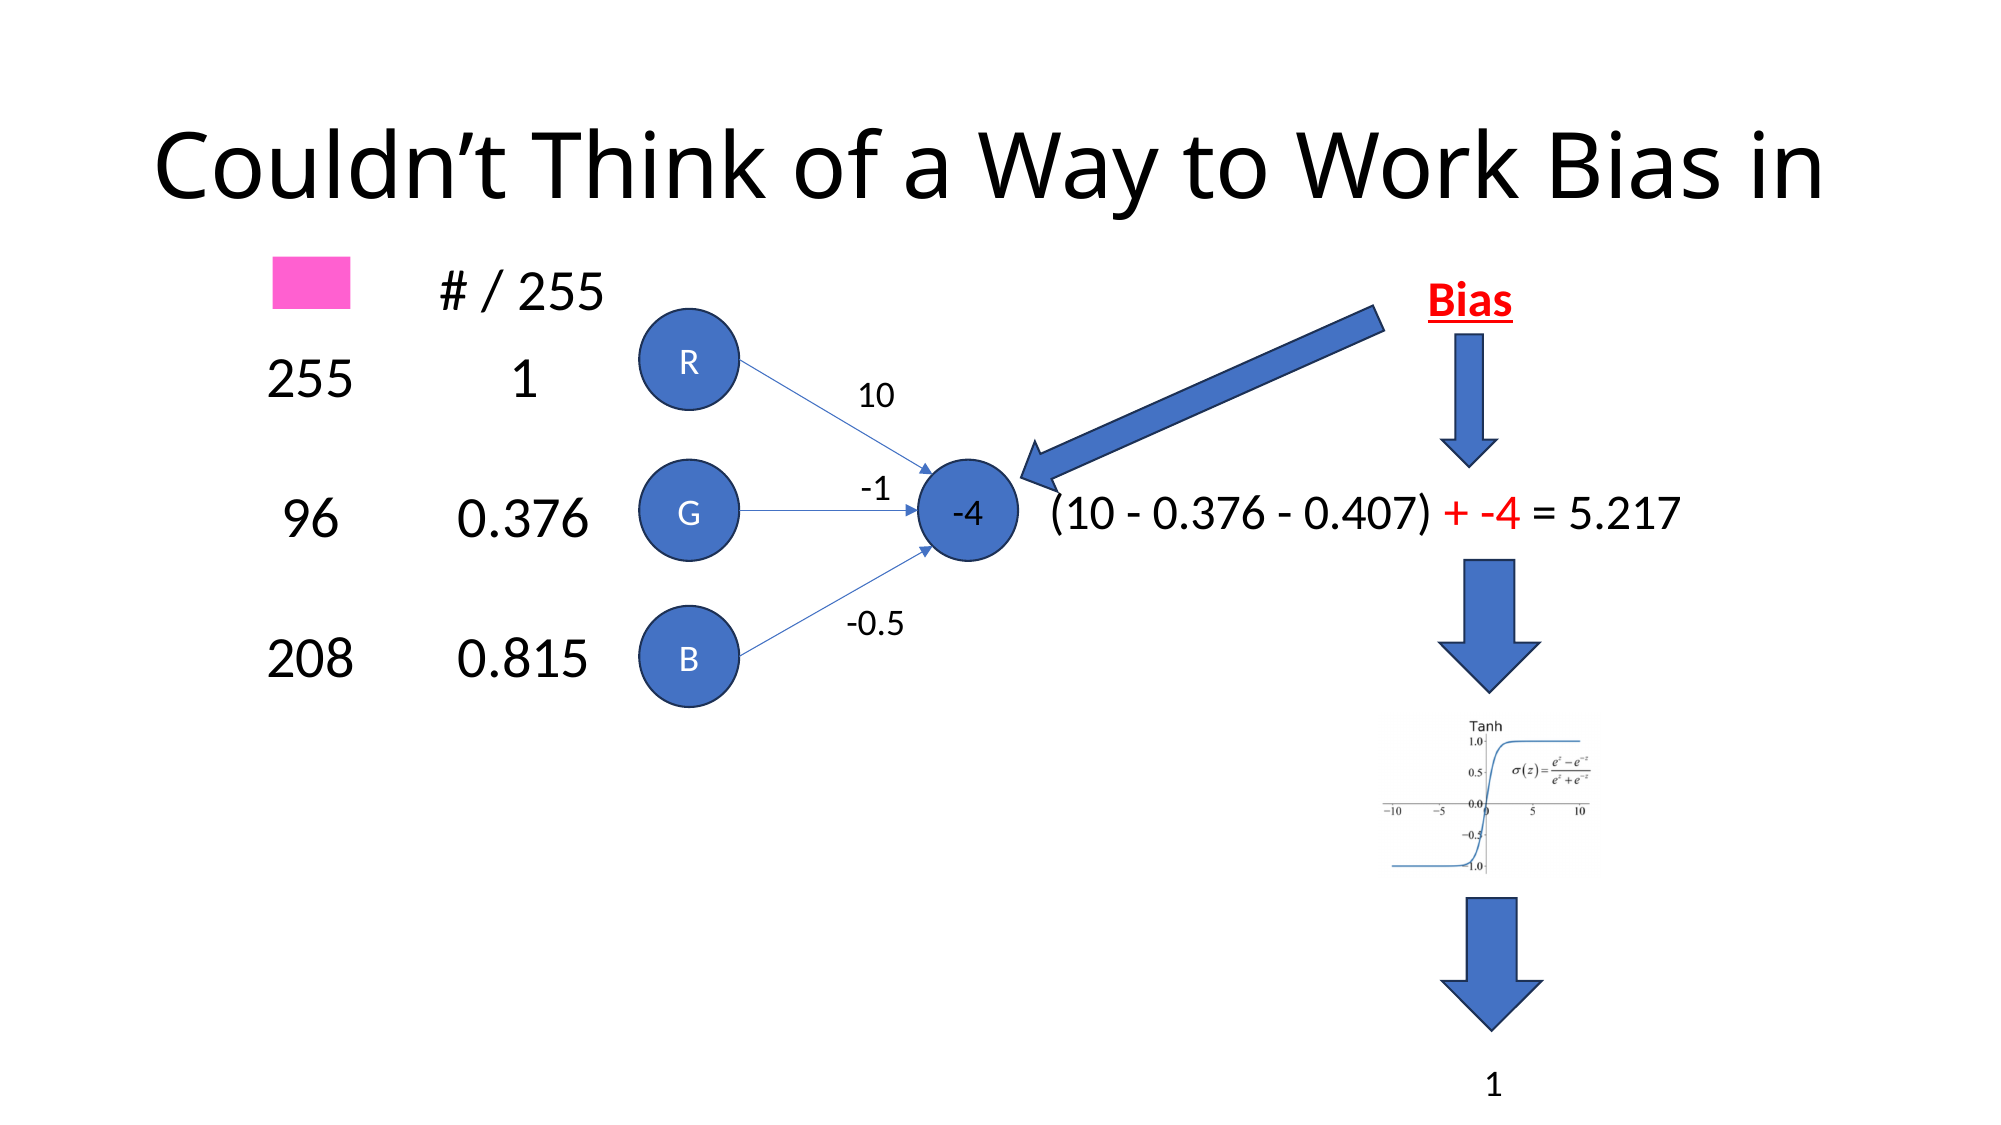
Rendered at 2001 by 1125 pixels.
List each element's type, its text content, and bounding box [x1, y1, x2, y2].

text_box (10 - 0.376 - 0.407) + -4 = 5.217 [1034, 472, 1754, 548]
title Couldn’t Think of a Way to Work Bias in [137, 59, 1863, 278]
text_box [1436, 558, 1542, 695]
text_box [639, 308, 1019, 707]
picture [1378, 712, 1601, 878]
text_box 1 0.376 0.815 [439, 332, 609, 697]
text_box [1439, 897, 1545, 1033]
text_box [272, 256, 351, 310]
text_box # / 255 [424, 244, 624, 330]
text_box [1439, 334, 1500, 469]
text_box Bias [1413, 258, 1560, 334]
text_box 1 [1466, 1051, 1521, 1111]
text_box [1019, 304, 1386, 494]
text_box 255 96 208 [246, 332, 375, 697]
